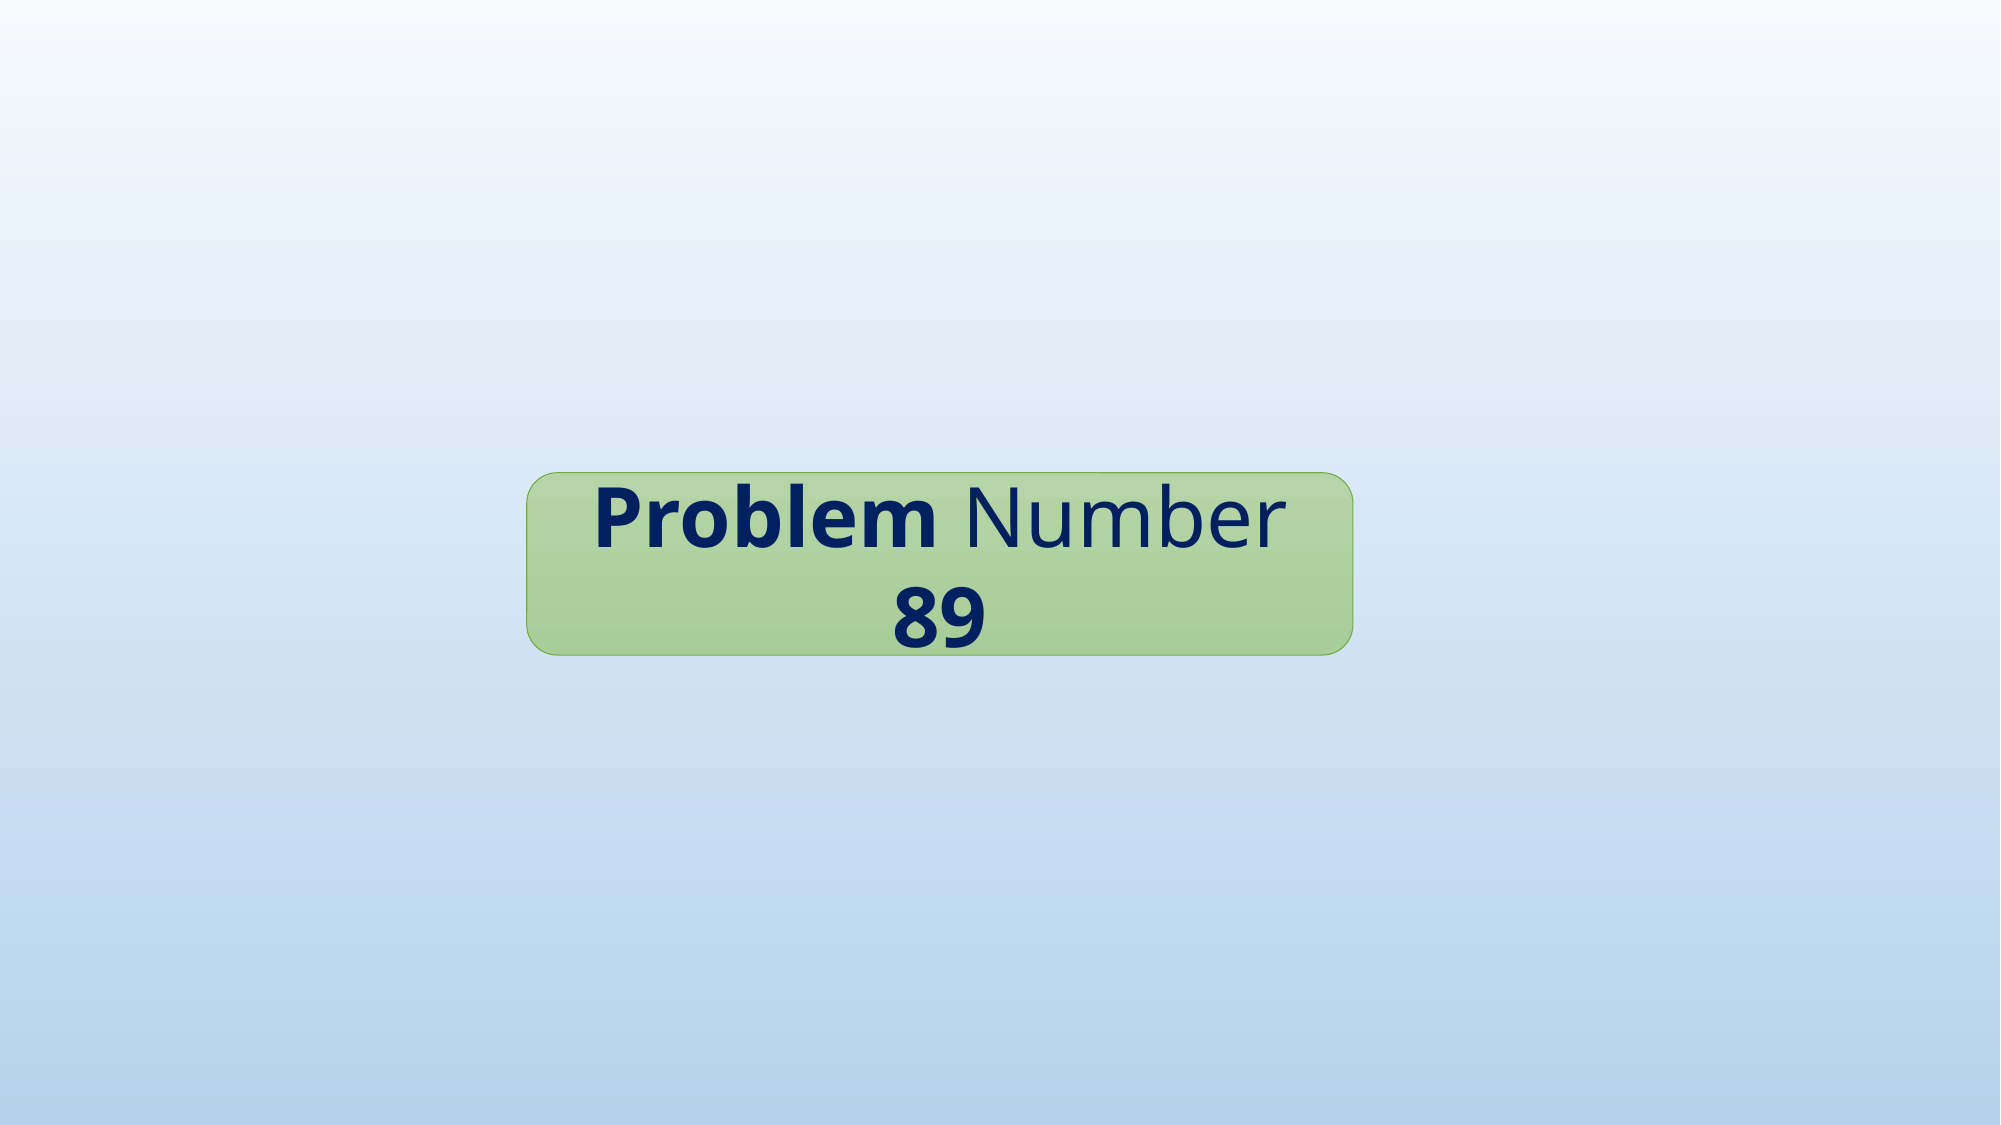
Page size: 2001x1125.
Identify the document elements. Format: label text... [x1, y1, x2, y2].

text_box Problem Number 89 [526, 472, 1354, 656]
